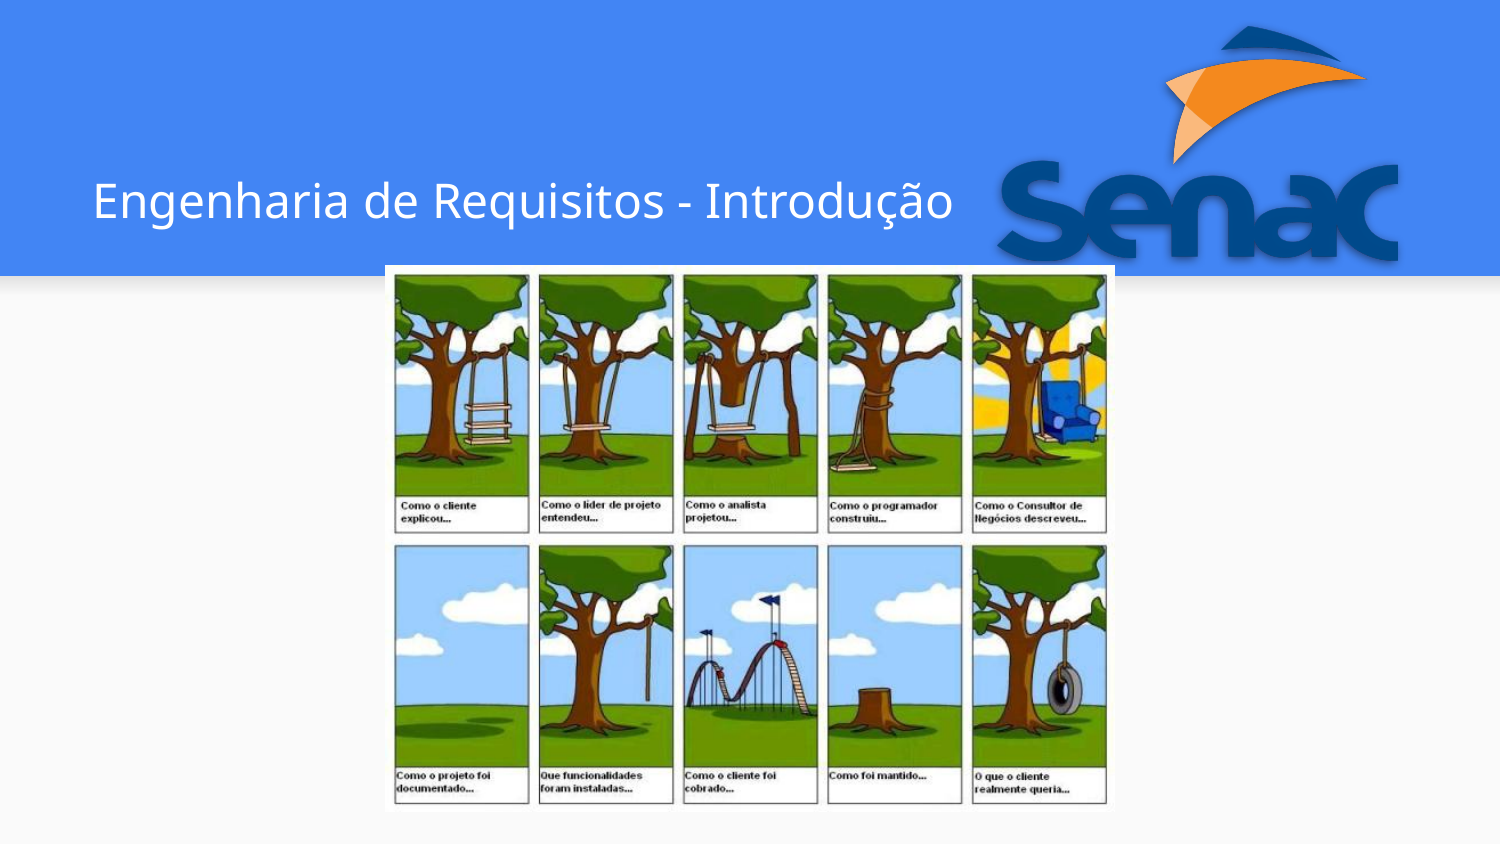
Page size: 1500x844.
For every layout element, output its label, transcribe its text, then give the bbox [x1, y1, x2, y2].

picture [385, 264, 1115, 813]
title Engenharia de Requisitos - Introdução [77, 121, 989, 248]
picture [996, 25, 1398, 261]
